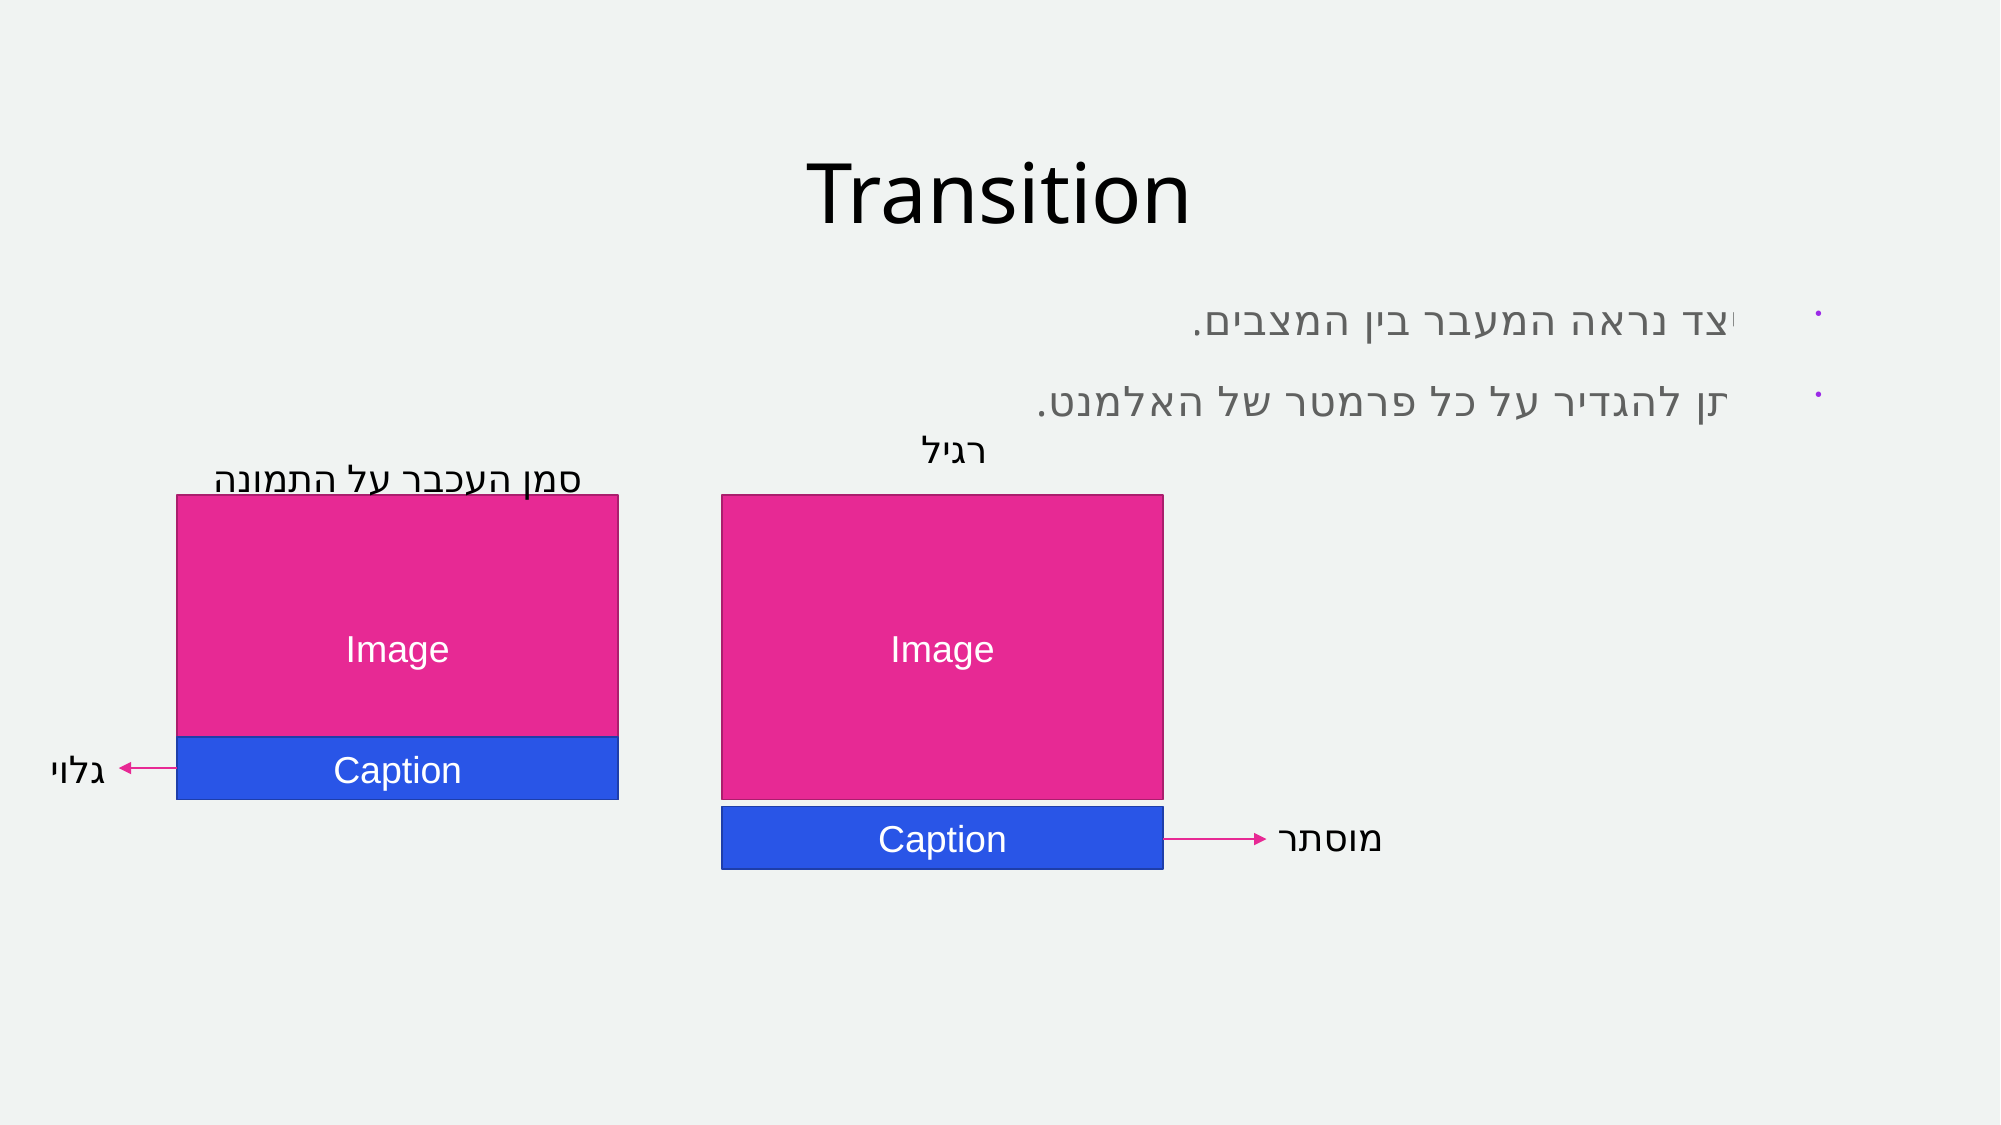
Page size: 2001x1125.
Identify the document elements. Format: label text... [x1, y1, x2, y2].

title Transition [162, 64, 1838, 248]
text_box סמן העכבר על התמונה [198, 447, 597, 508]
text_box Image [721, 494, 1164, 800]
text_box Caption [176, 736, 619, 800]
text_box Caption [721, 806, 1164, 870]
list כיצד נראה המעבר בין המצבים. ניתן להגדיר על כל פרמטר של האלמנט. [162, 276, 1838, 940]
text_box מוסתר [1262, 806, 1399, 867]
text_box Image [176, 494, 619, 736]
text_box רגיל [906, 419, 1003, 479]
text_box גלוי [35, 738, 121, 799]
